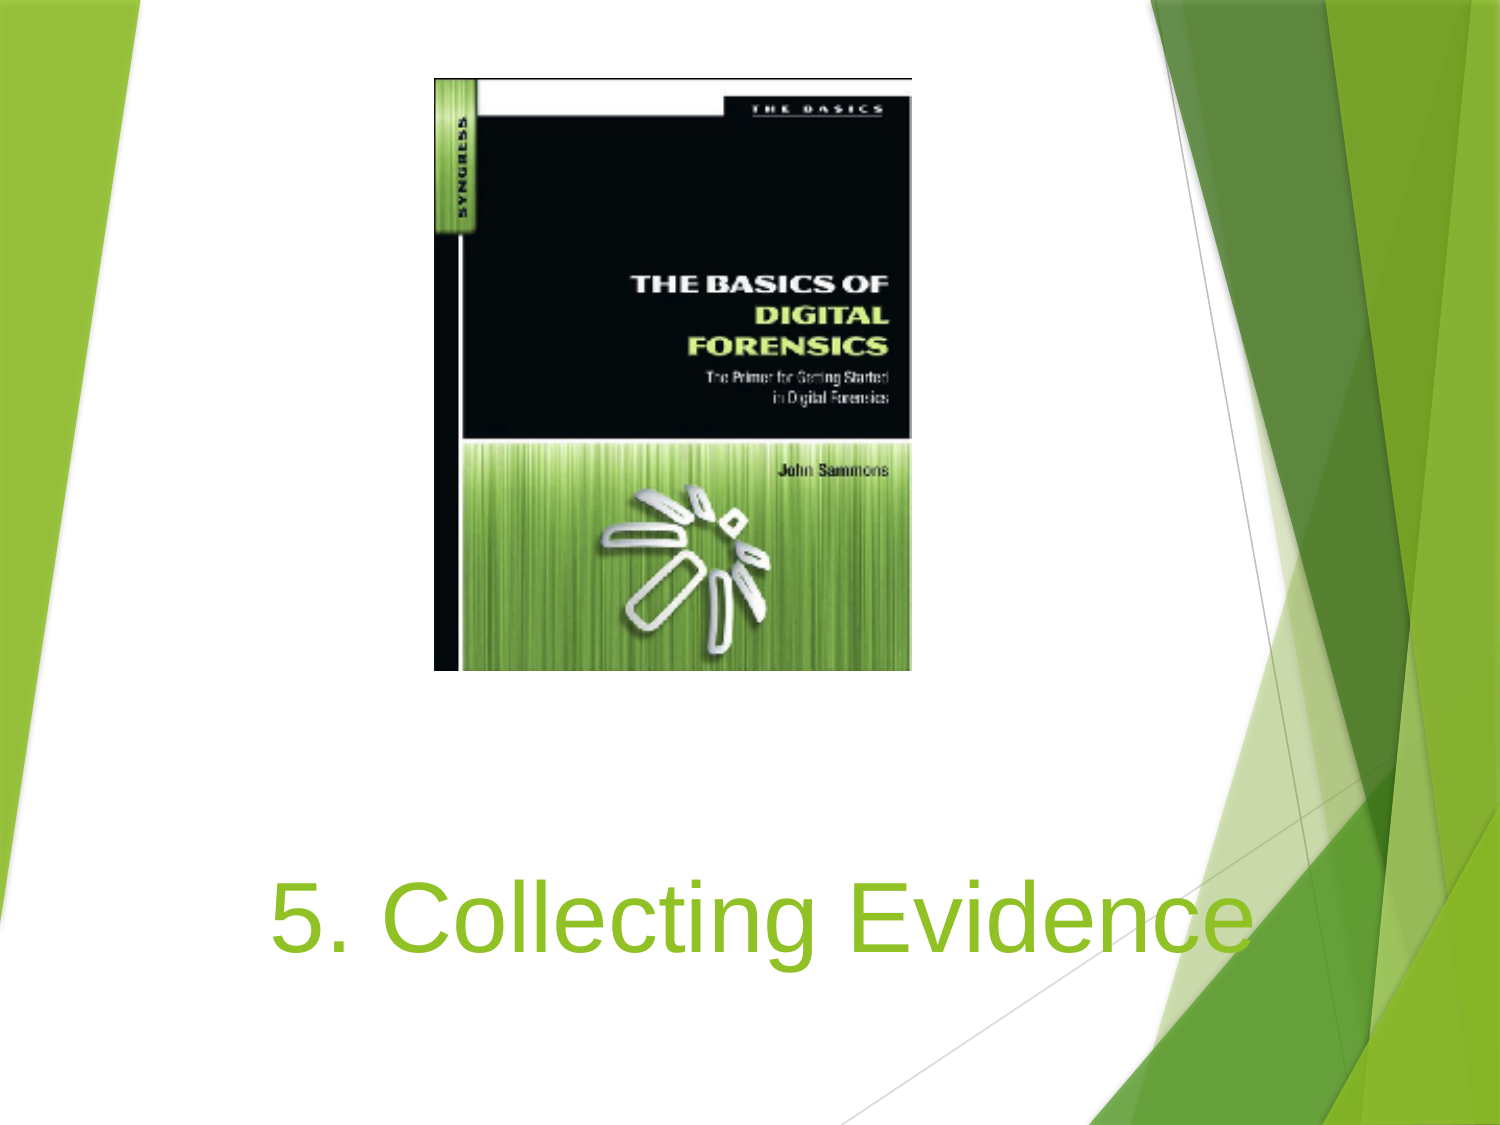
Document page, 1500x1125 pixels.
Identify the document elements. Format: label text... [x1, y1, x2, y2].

title 5. Collecting Evidence [0, 99, 1274, 980]
picture [433, 78, 912, 671]
